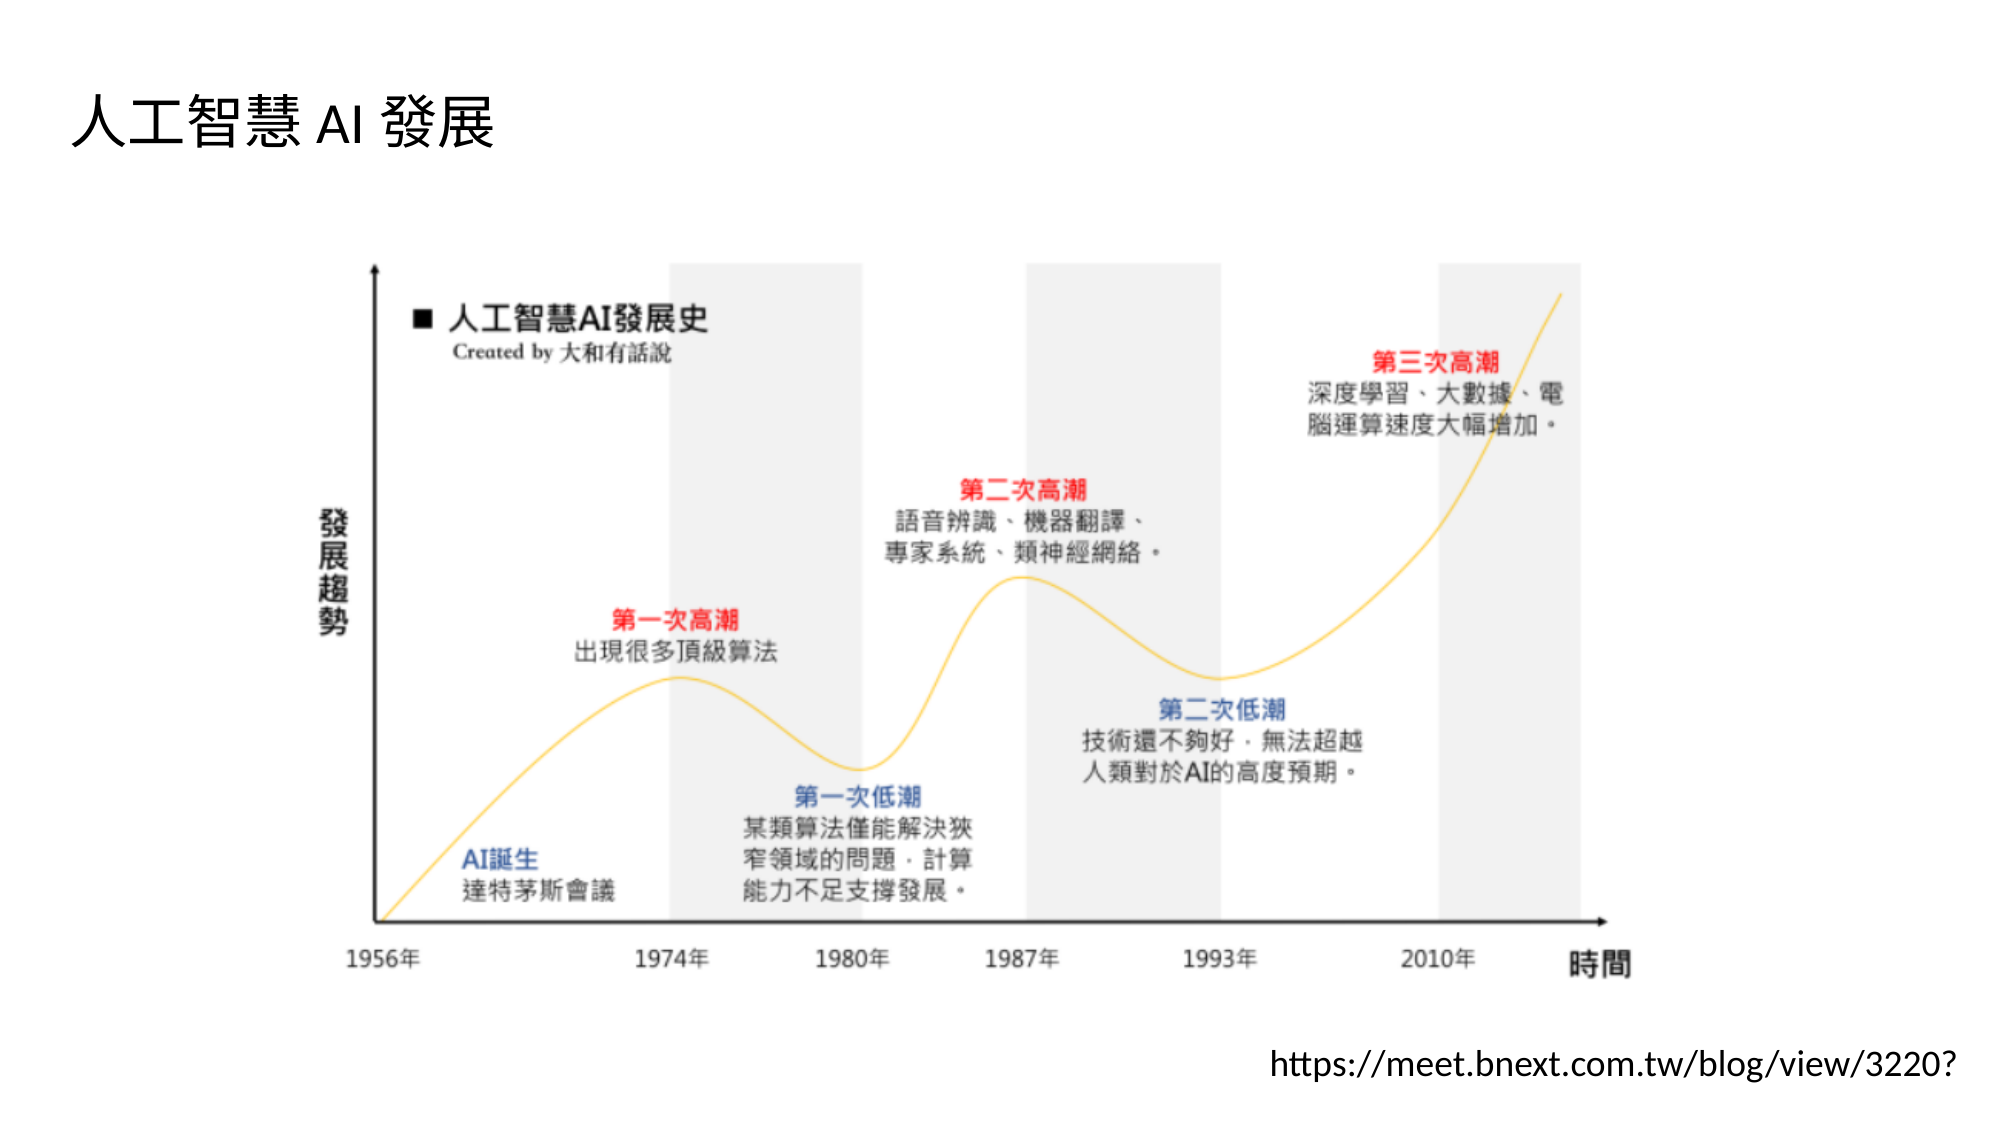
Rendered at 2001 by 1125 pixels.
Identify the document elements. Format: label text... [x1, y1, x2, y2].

text_box https://meet.bnext.com.tw/blog/view/3220? [973, 1032, 1974, 1092]
picture [273, 203, 1674, 1007]
text_box 人工智慧AI發展 [55, 77, 511, 162]
